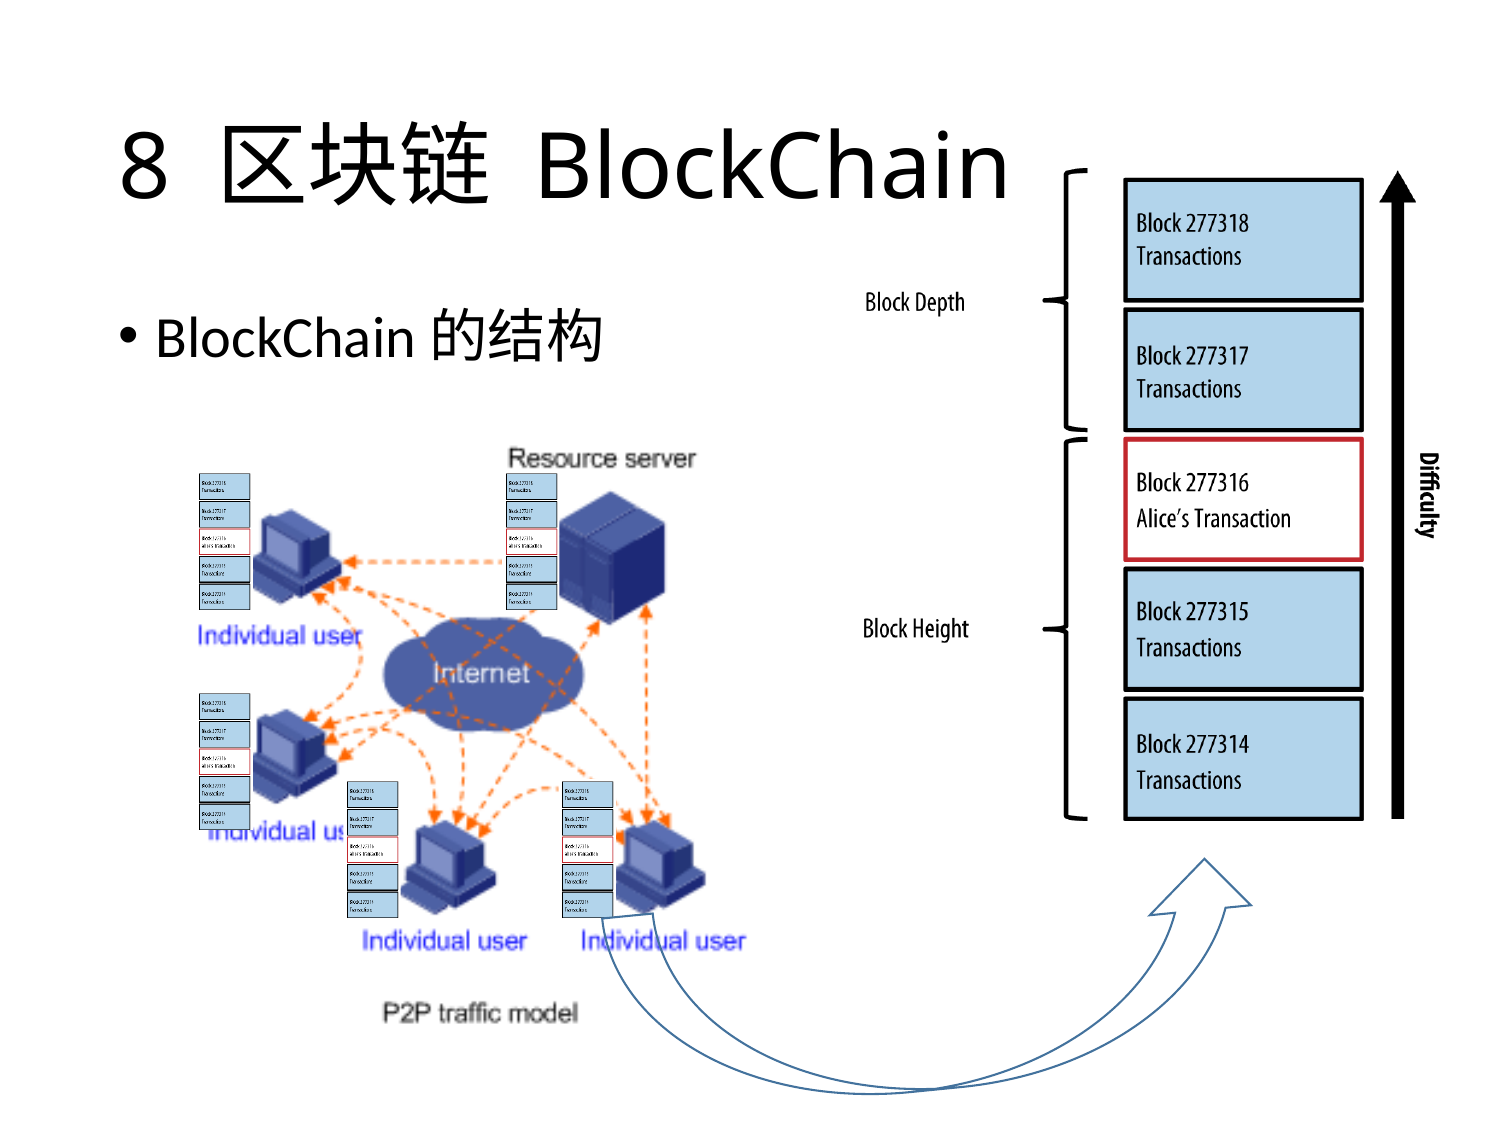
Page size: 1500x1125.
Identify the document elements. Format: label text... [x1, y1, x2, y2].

list BlockChain的结构 [103, 299, 1397, 1014]
title 8 区块链 BlockChain [103, 59, 1397, 278]
picture [862, 168, 1443, 821]
picture [168, 437, 752, 1036]
text_box [672, 857, 1254, 1096]
